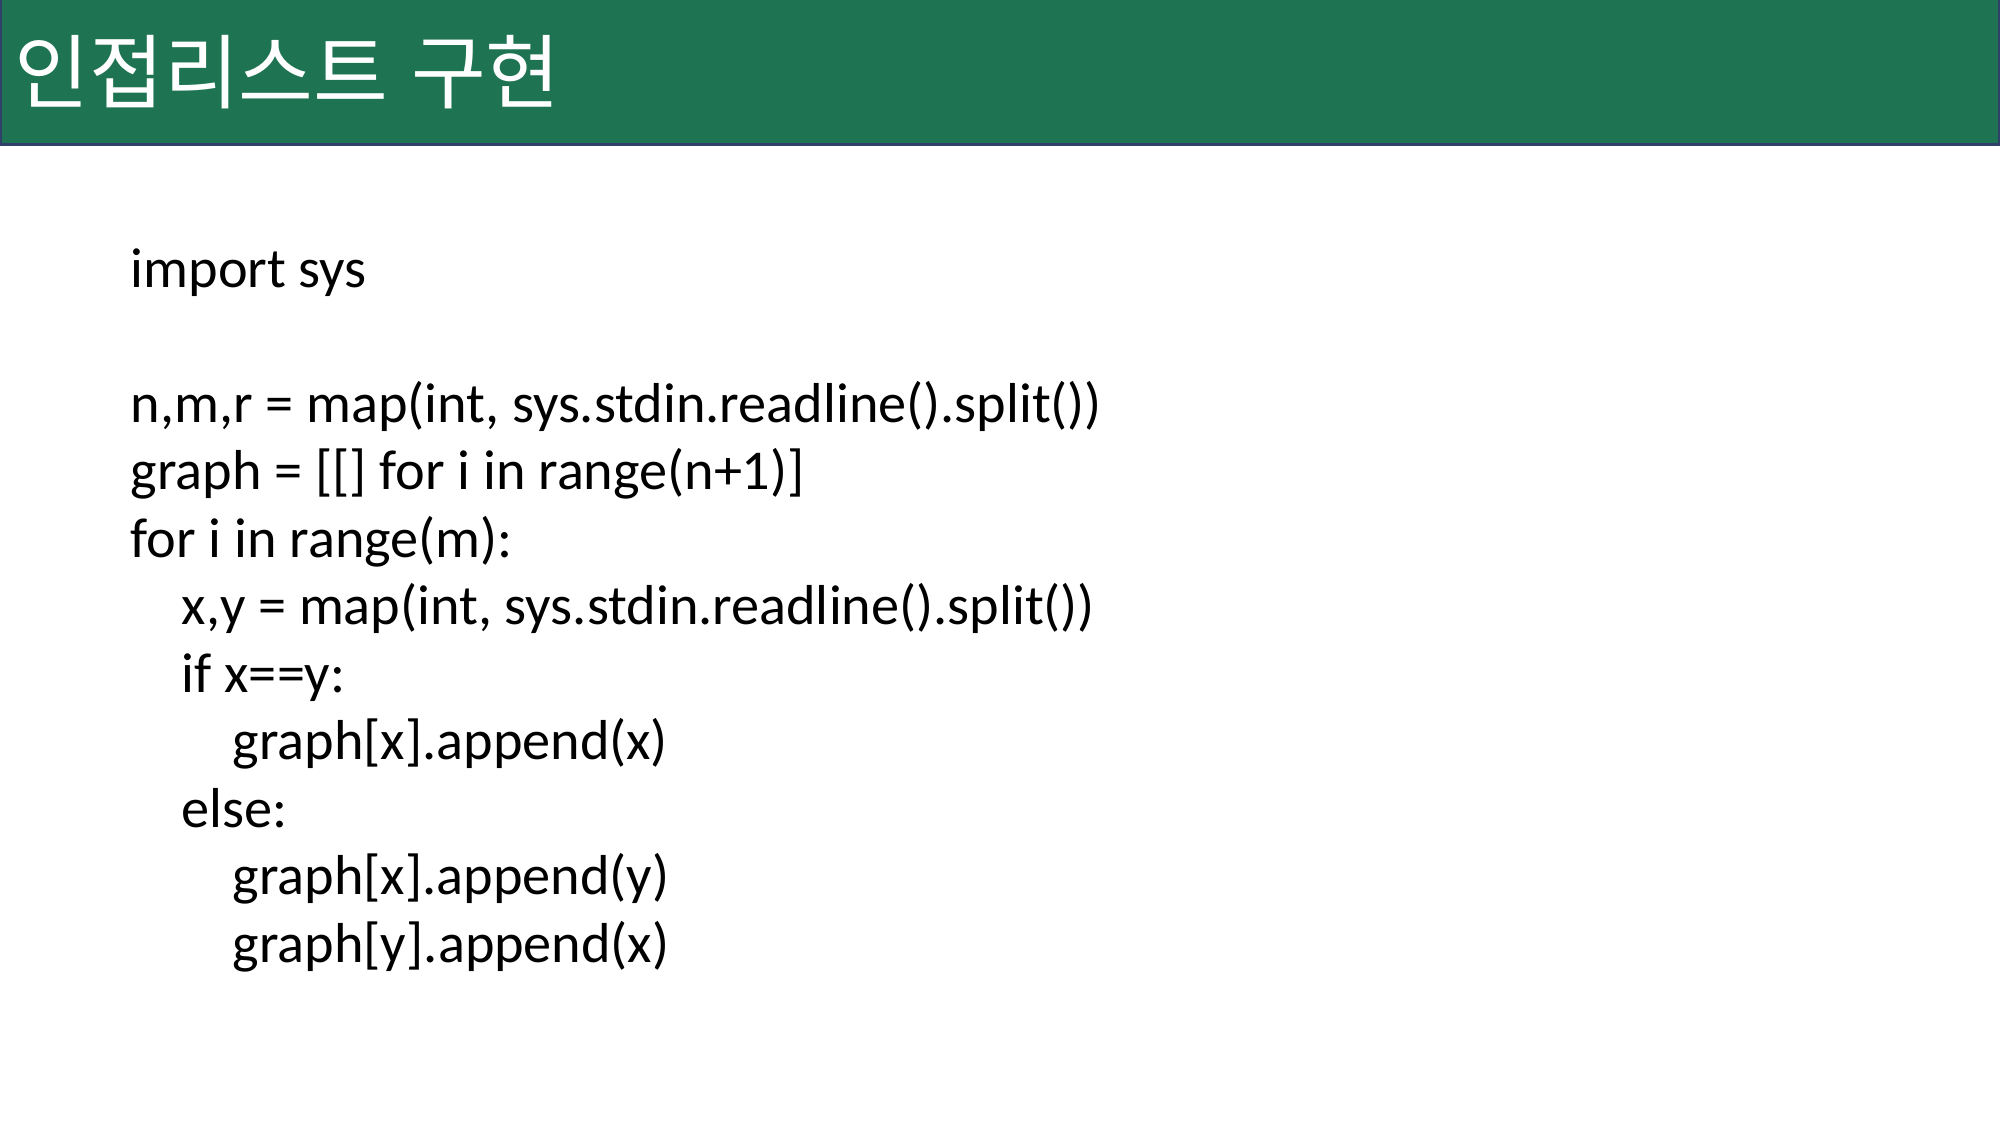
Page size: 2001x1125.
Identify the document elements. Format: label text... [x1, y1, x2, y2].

text_box 인접리스트 구현 [0, 0, 2000, 146]
text_box import sys n,m,r = map(int, sys.stdin.readline().split()) graph = [[] for i in range(n+1)] for i in range(m): x,y = map(int, sys.stdin.readline().split()) if x==y: graph[x].append(x) else: graph[x].append(y) graph[y].append(x) [116, 223, 1862, 1049]
